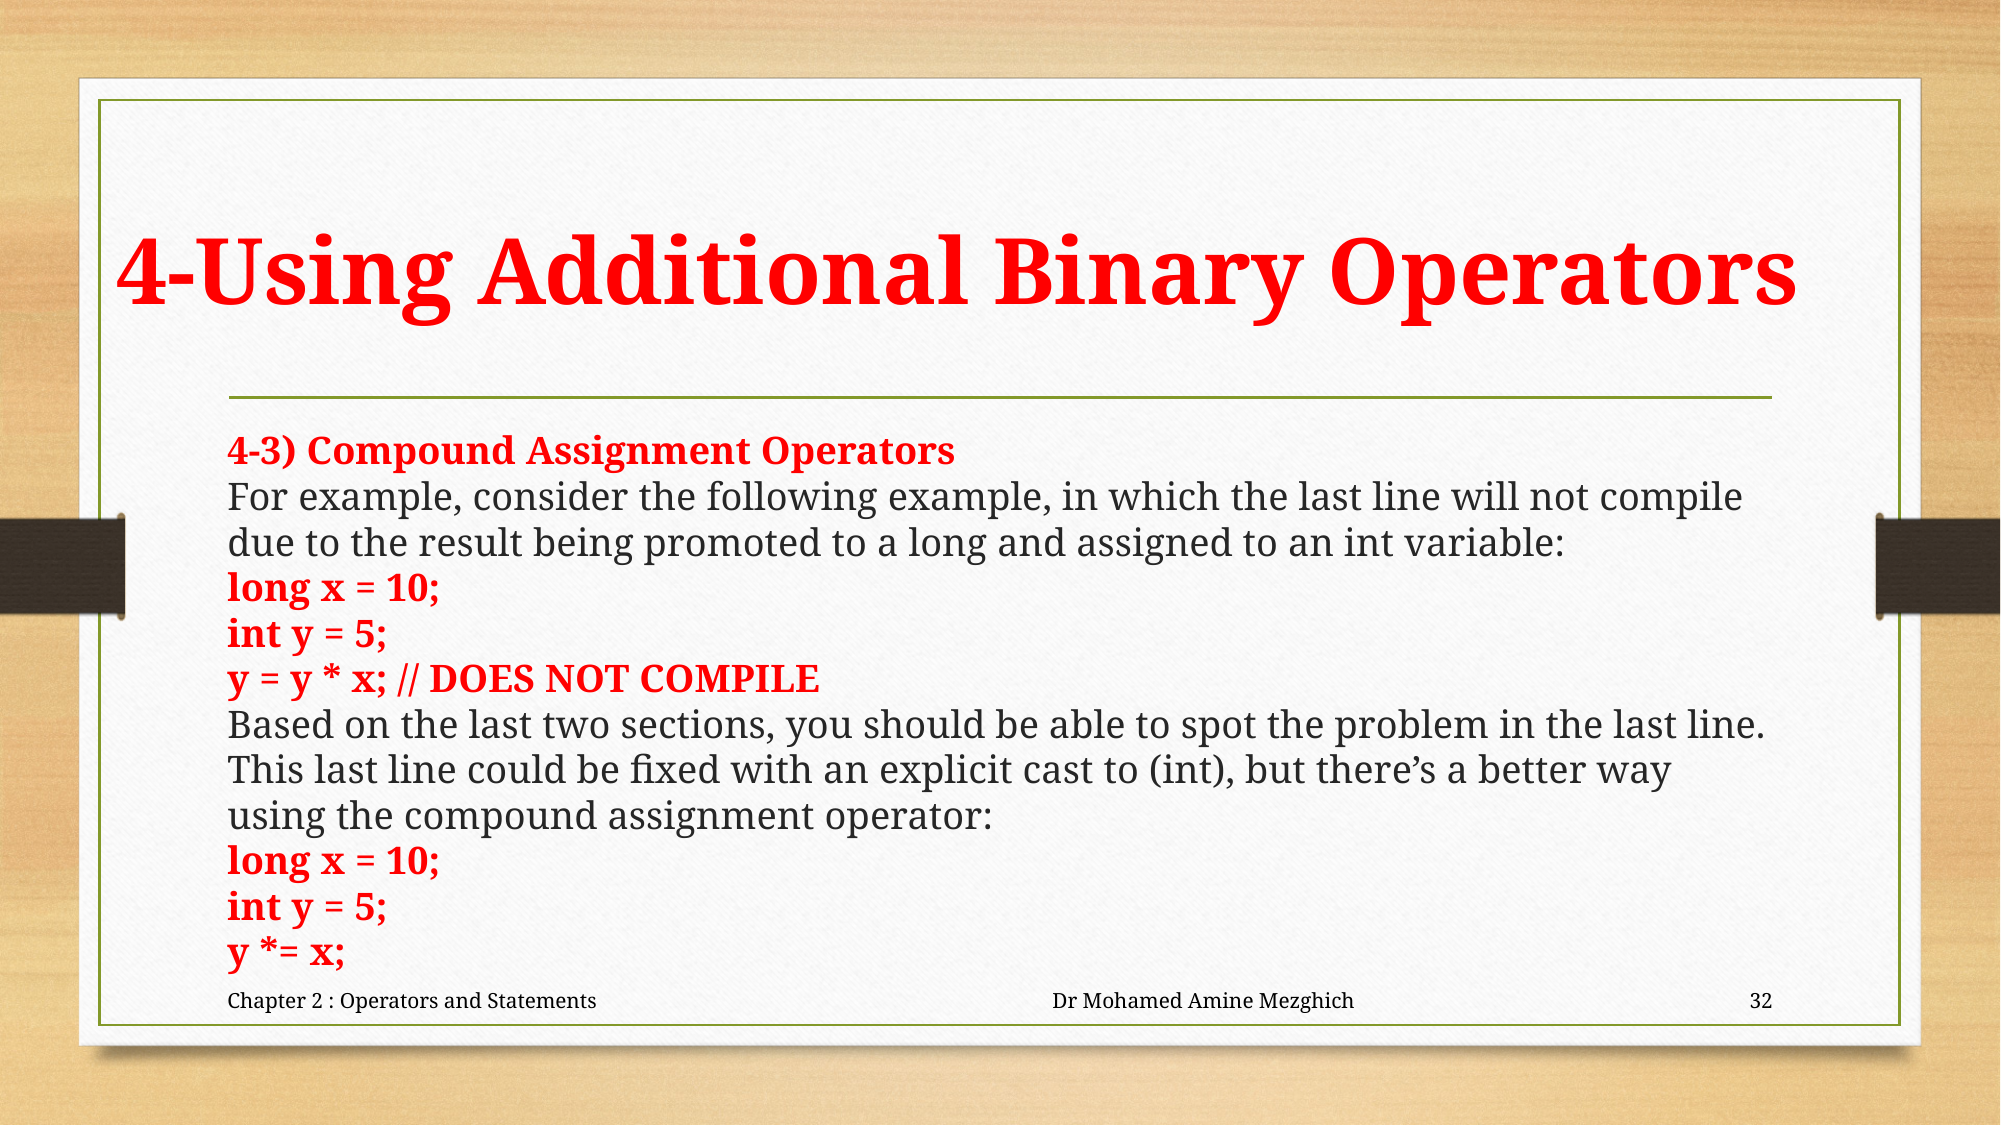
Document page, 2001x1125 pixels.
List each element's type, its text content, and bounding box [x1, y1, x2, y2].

title 4-Using Additional Binary Operators [87, 161, 1854, 375]
slide_number 32 [1698, 979, 1788, 1025]
list 4-3) Compound Assignment Operators For example, consider the following example, in which the last line will not compile due to the result being promoted to a long and assigned to an int variable: long x = 10; int y = 5; y = y * x; // DOES NOT COMPILE Based on the last two sections, you should be able to spot the problem in the last line. This last line could be fixed with an explicit cast to (int), but there’s a better way using the compound assignment operator: long x = 10; int y = 5; y *= x; [212, 419, 1788, 1025]
picture [0, 0, 2001, 1125]
footer Chapter 2 : Operators and Statements Dr Mohamed Amine Mezghich [212, 979, 1411, 1025]
